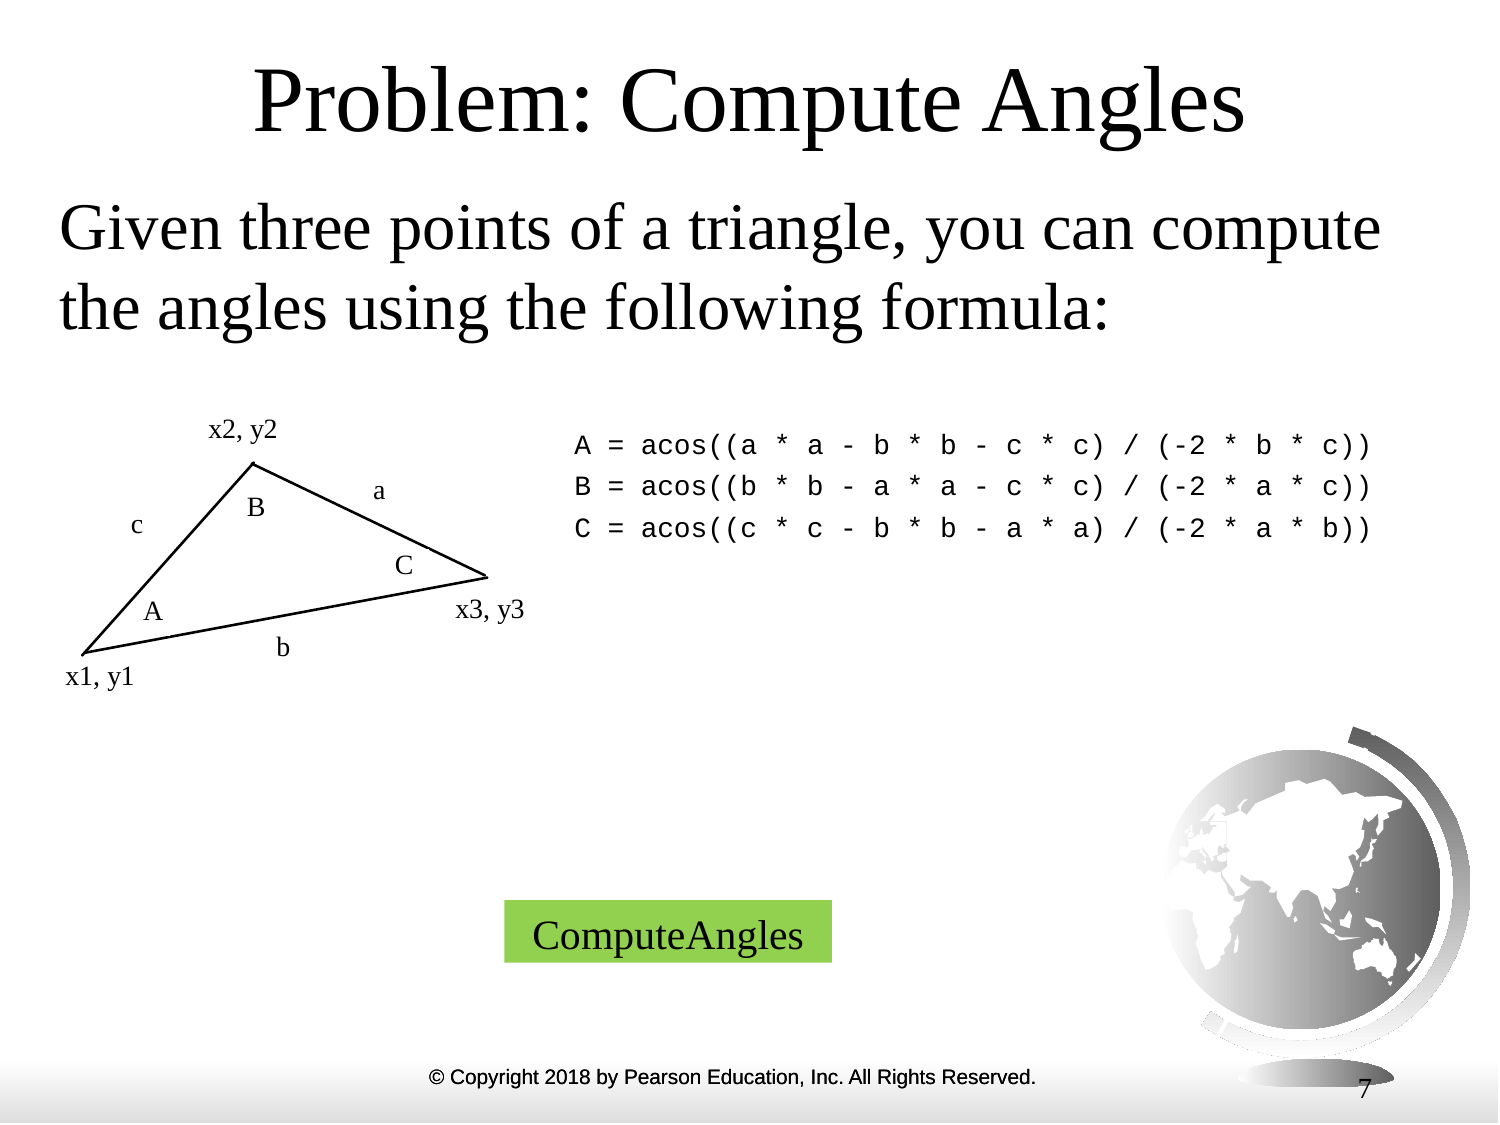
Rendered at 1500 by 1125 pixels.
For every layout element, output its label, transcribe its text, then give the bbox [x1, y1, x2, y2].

text_box ComputeAngles [504, 900, 832, 963]
list Given three points of a triangle, you can compute the angles using the following formula: [44, 174, 1462, 324]
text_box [50, 386, 1437, 701]
slide_number 7 [1074, 1049, 1388, 1125]
title Problem: Compute Angles [37, 37, 1463, 150]
